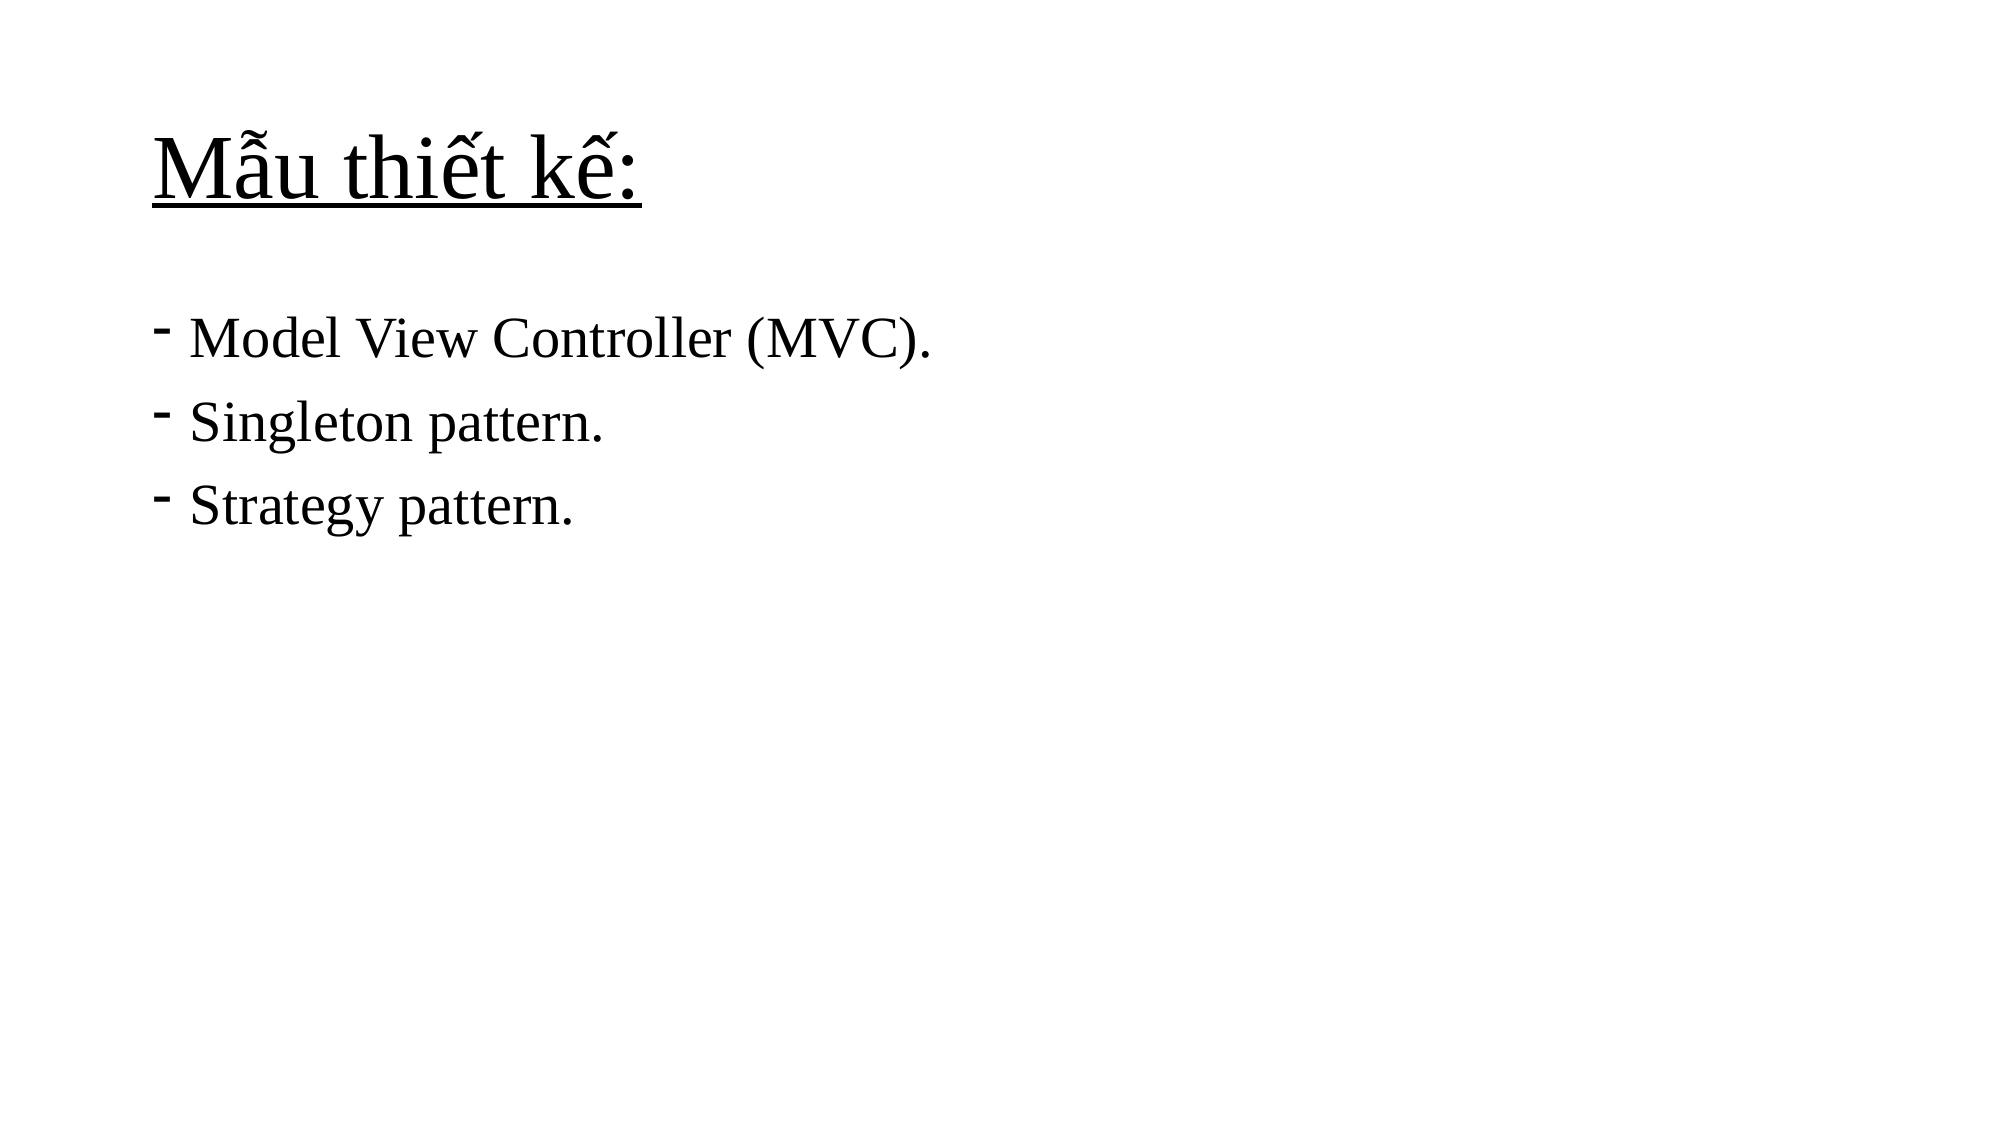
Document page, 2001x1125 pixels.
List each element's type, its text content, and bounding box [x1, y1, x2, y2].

list Model View Controller (MVC). Singleton pattern. Strategy pattern. [137, 299, 1863, 1014]
title Mẫu thiết kế: [137, 59, 1863, 278]
